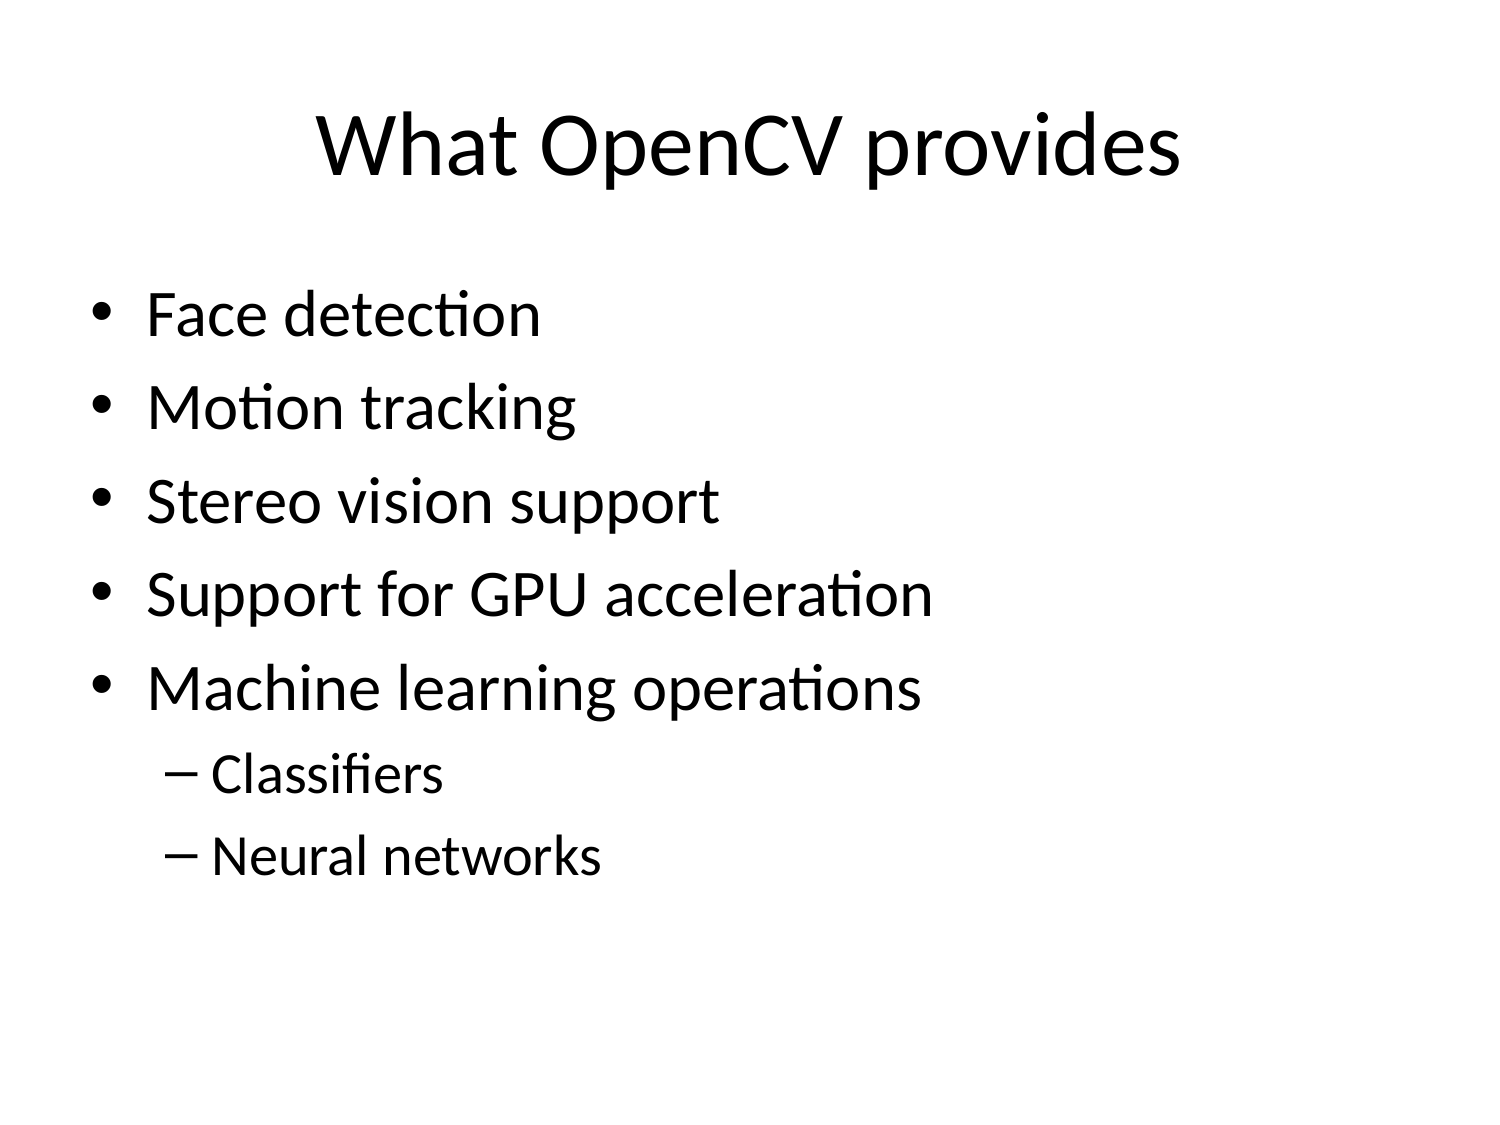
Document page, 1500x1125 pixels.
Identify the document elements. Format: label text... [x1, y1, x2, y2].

list Face detection Motion tracking Stereo vision support Support for GPU acceleration Machine learning operations Classifiers Neural networks [75, 262, 1425, 1005]
title What OpenCV provides [75, 45, 1425, 233]
